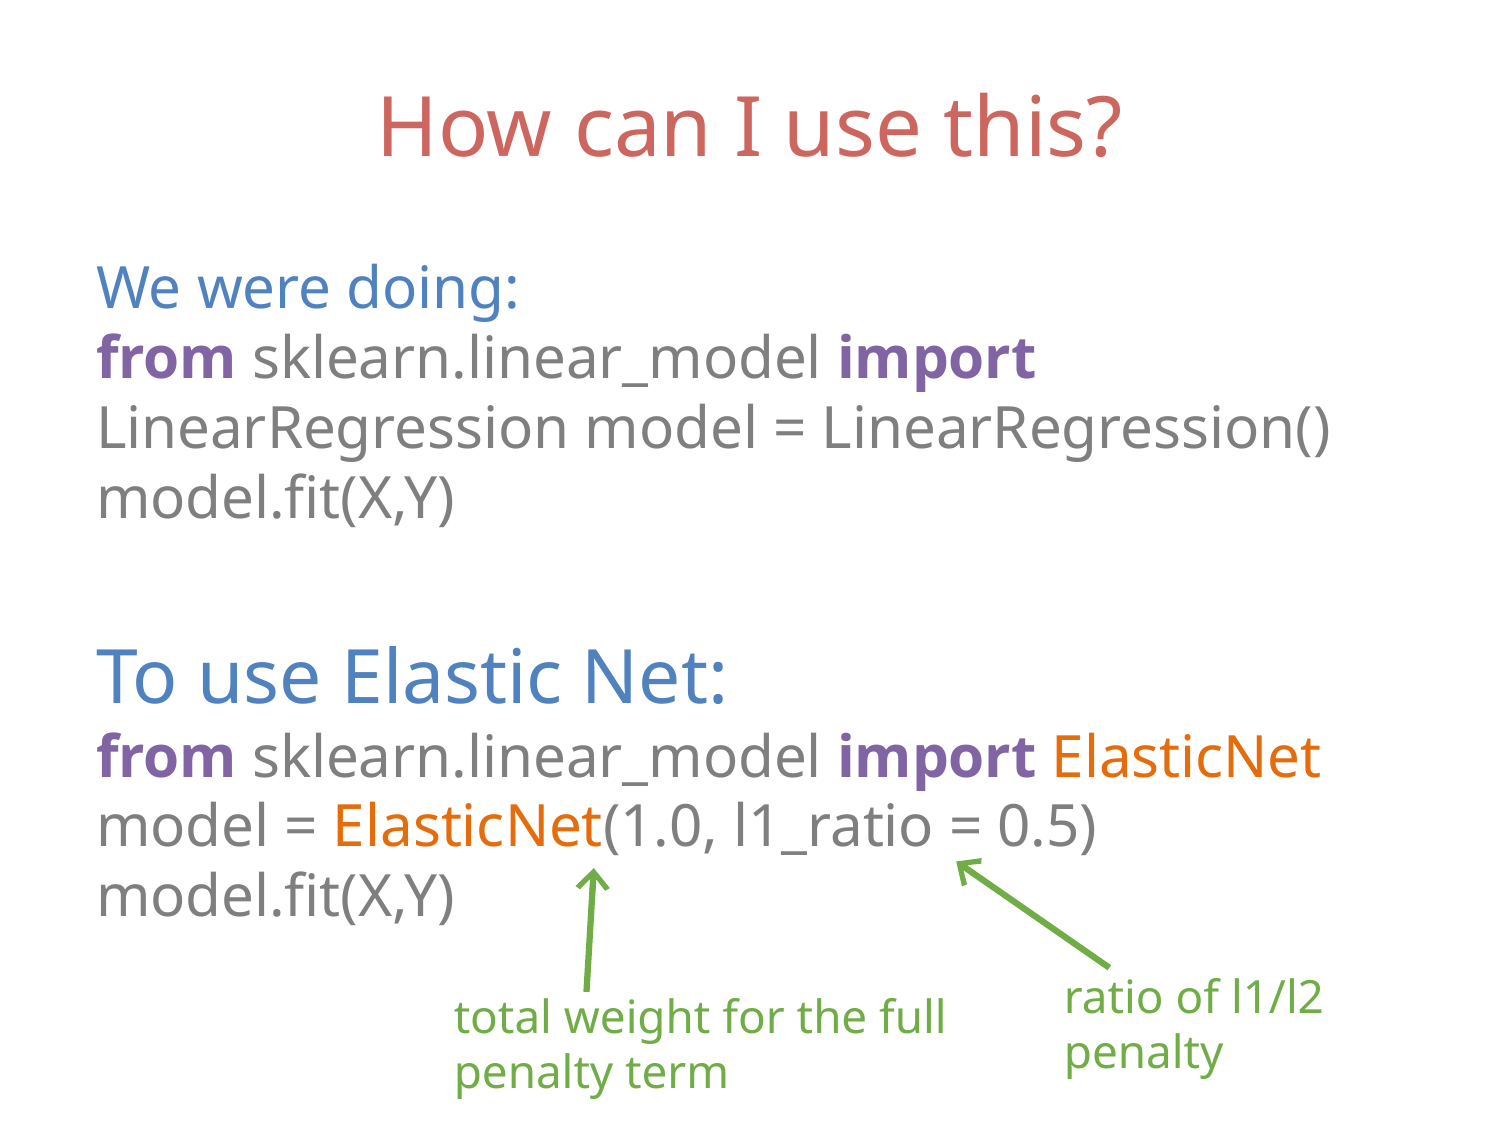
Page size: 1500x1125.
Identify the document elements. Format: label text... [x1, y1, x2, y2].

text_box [956, 861, 1110, 968]
text_box ratio of l1/l2 penalty [1049, 959, 1500, 1085]
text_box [586, 868, 594, 992]
text_box total weight for the full penalty term [439, 980, 979, 1105]
text_box How can I use this? [258, 66, 1242, 181]
text_box We were doing: from sklearn.linear_model import LinearRegression model = LinearRegression() model.fit(X,Y) [81, 242, 1459, 538]
text_box To use Elastic Net: from sklearn.linear_model import ElasticNet model = ElasticNet(1.0, l1_ratio = 0.5) model.fit(X,Y) [81, 621, 1346, 936]
